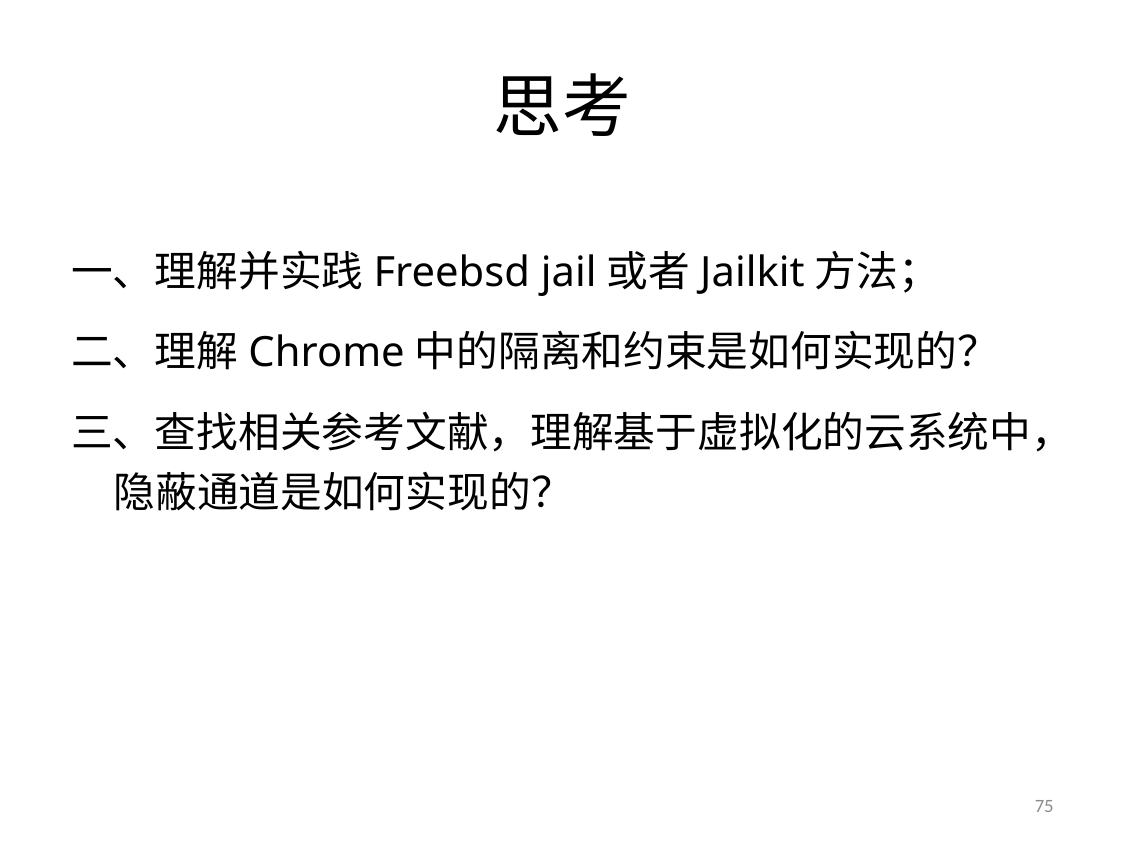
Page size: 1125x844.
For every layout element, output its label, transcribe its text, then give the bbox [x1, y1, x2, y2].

title 思考 [56, 33, 1069, 175]
slide_number 75 [806, 782, 1069, 827]
list 一、理解并实践Freebsd jail或者Jailkit方法； 二、理解Chrome中的隔离和约束是如何实现的？ 三、查找相关参考文献，理解基于虚拟化的云系统中，隐蔽通道是如何实现的？ [56, 226, 1069, 754]
